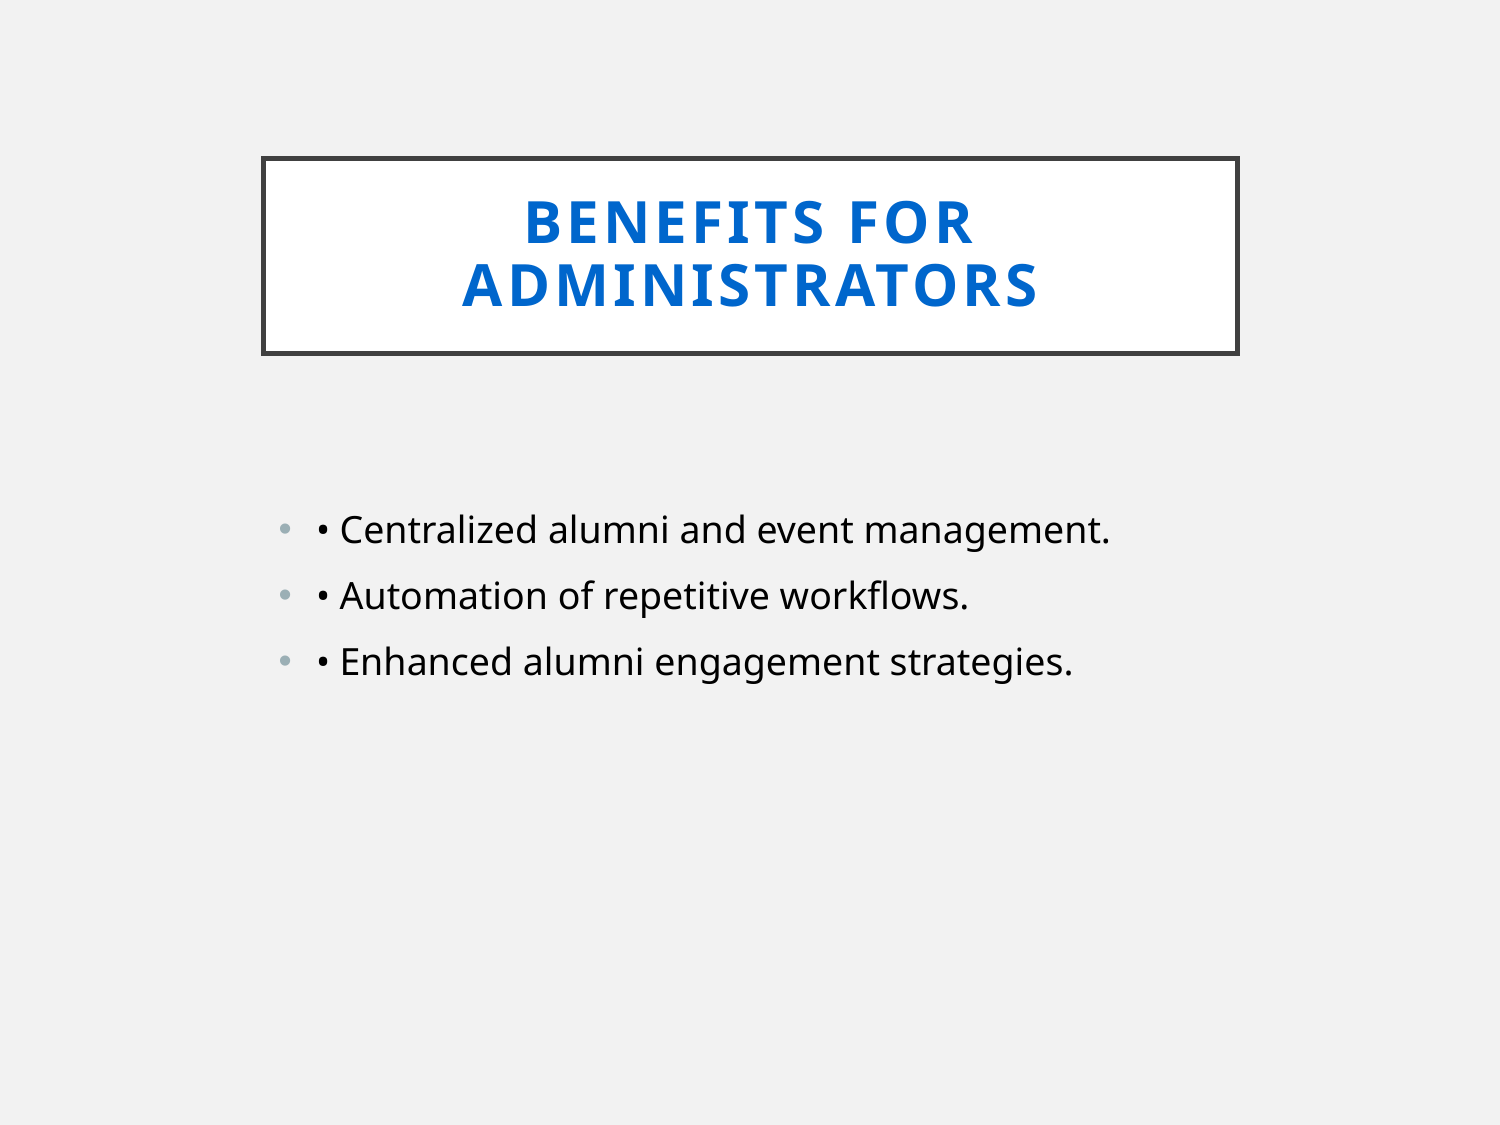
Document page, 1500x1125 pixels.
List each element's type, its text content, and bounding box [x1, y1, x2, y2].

list • Centralized alumni and event management. • Automation of repetitive workflows. • Enhanced alumni engagement strategies. [263, 432, 1238, 942]
title Benefits for Administrators [261, 156, 1240, 356]
